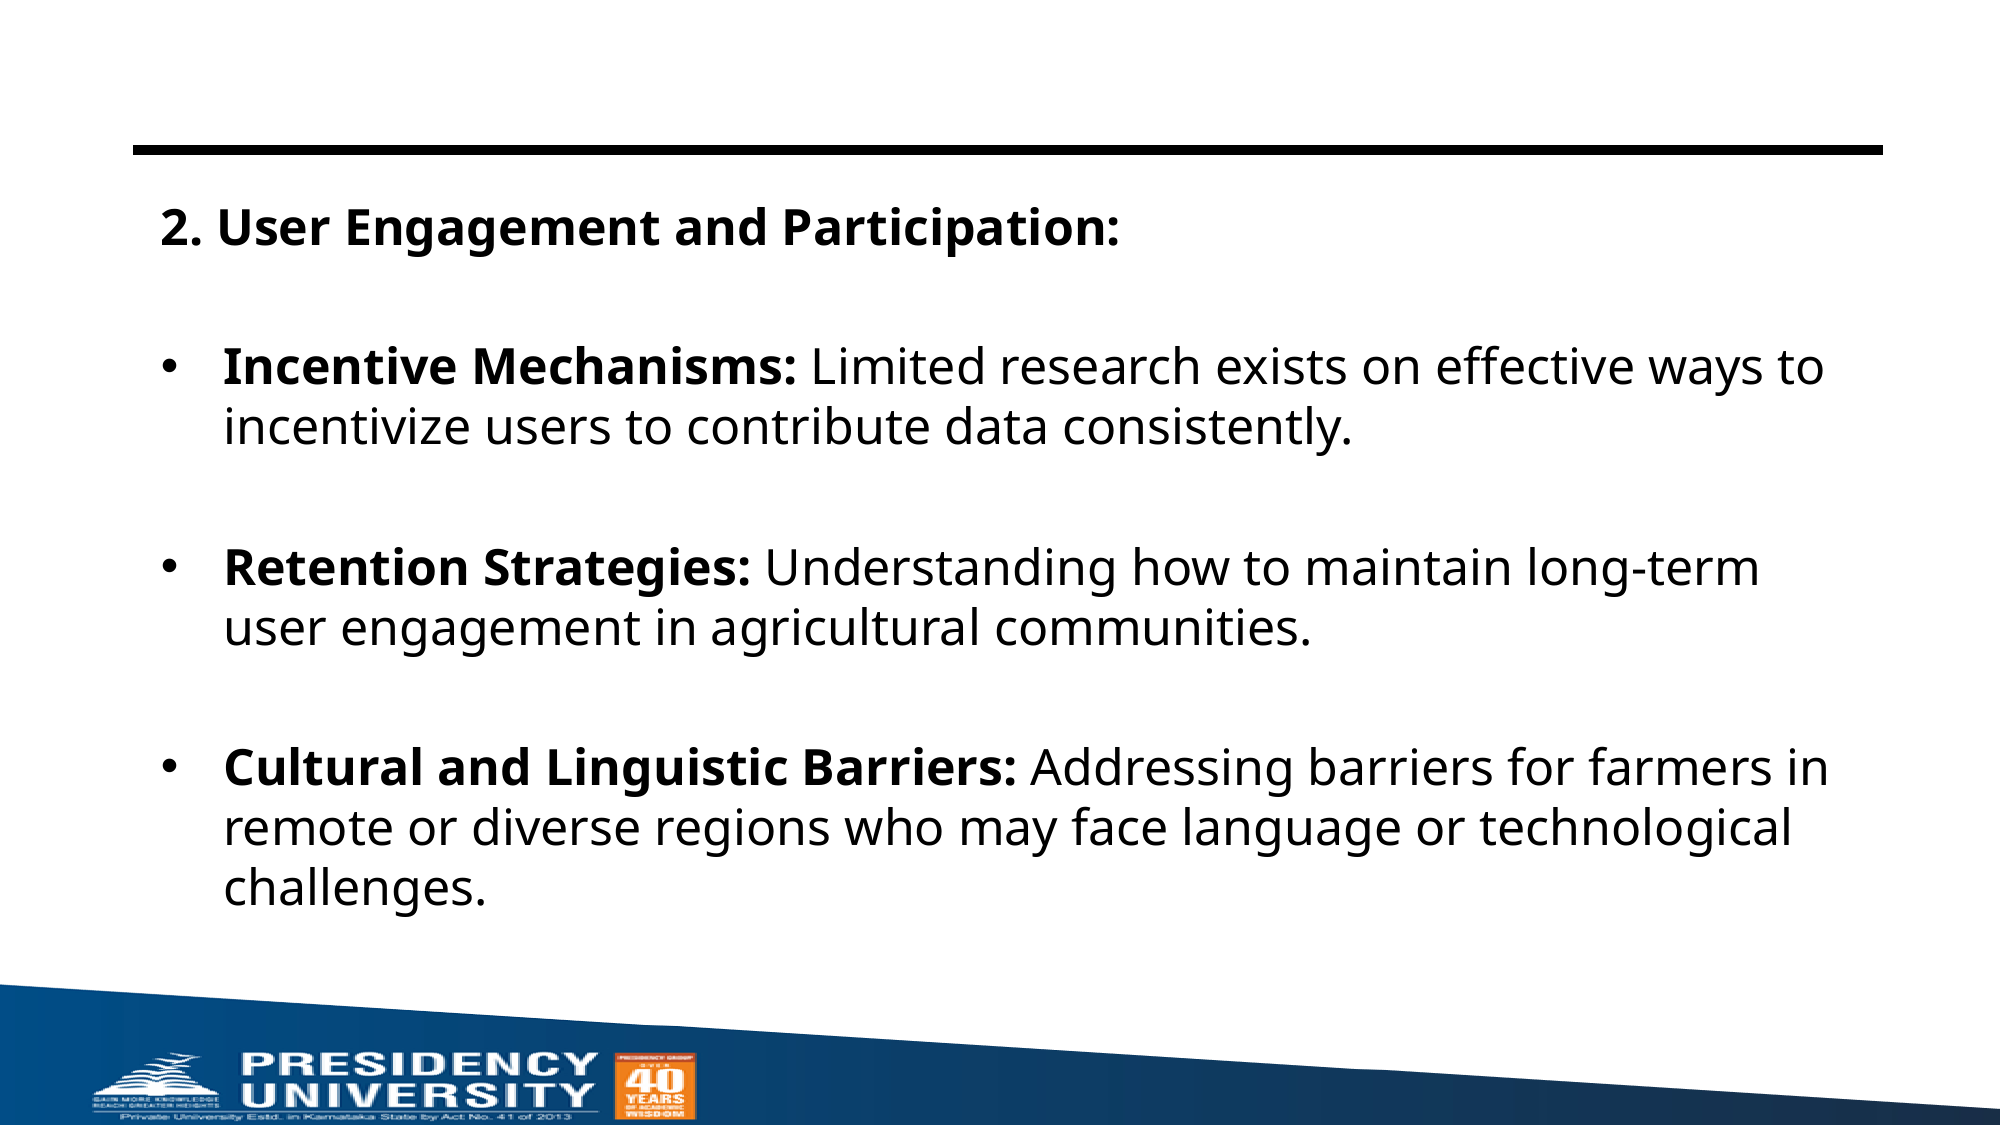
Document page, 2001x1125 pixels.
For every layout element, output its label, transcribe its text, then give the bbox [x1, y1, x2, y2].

picture [0, 982, 2000, 1125]
list 2. User Engagement and Participation: Incentive Mechanisms: Limited research exists on effective ways to incentivize users to contribute data consistently. Retention Strategies: Understanding how to maintain long-term user engagement in agricultural communities. Cultural and Linguistic Barriers: Addressing barriers for farmers in remote or diverse regions who may face language or technological challenges. [133, 187, 1884, 1000]
